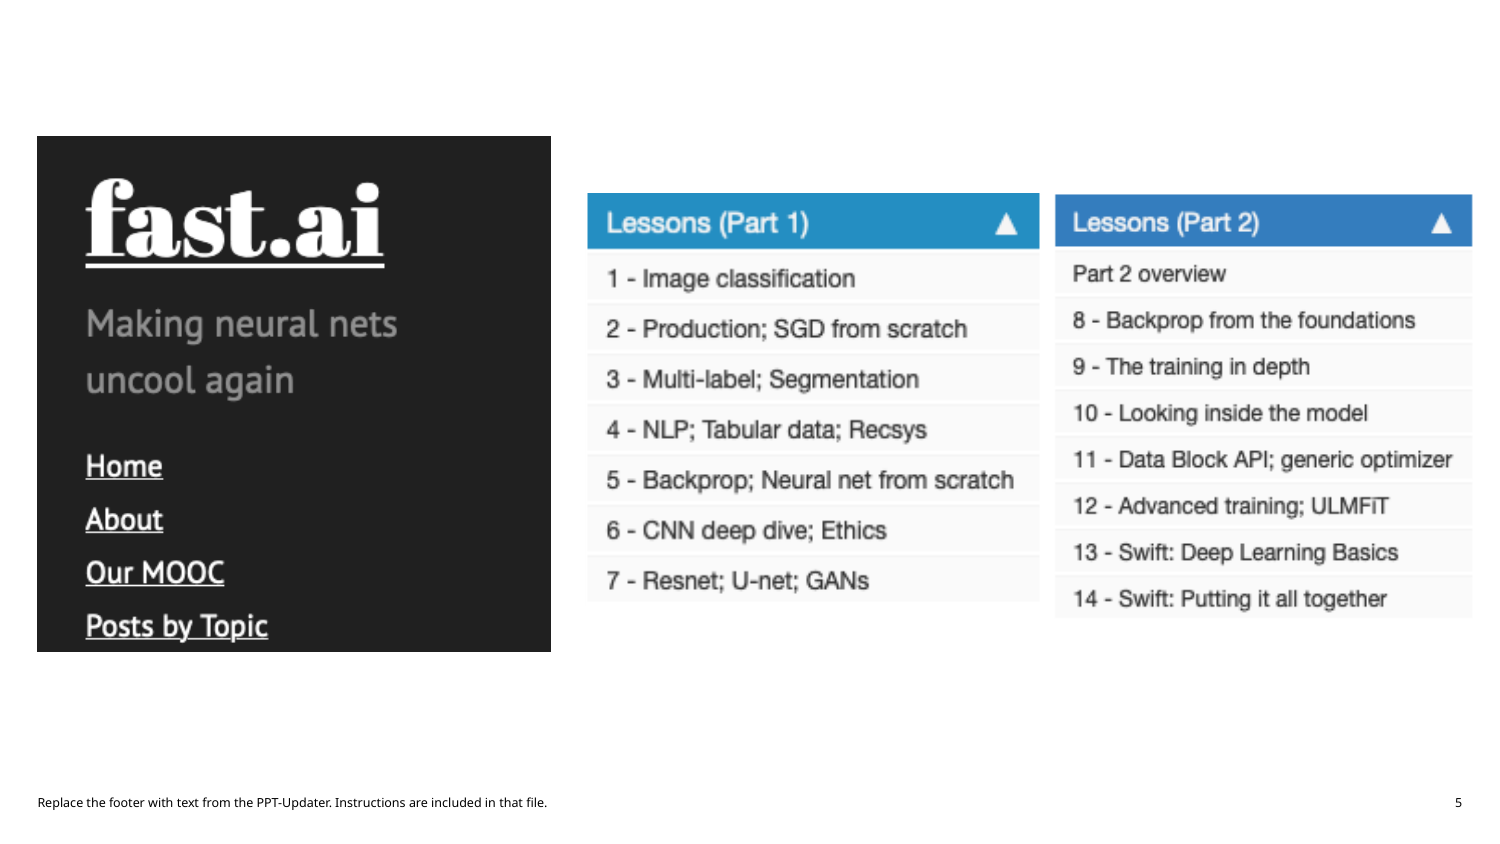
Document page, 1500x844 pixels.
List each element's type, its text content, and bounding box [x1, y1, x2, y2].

slide_number 5 [1125, 791, 1463, 815]
picture [37, 135, 551, 652]
picture [1052, 193, 1481, 622]
picture [583, 193, 1042, 606]
footer Replace the footer with text from the PPT-Updater. Instructions are included in that file. [37, 791, 1088, 815]
